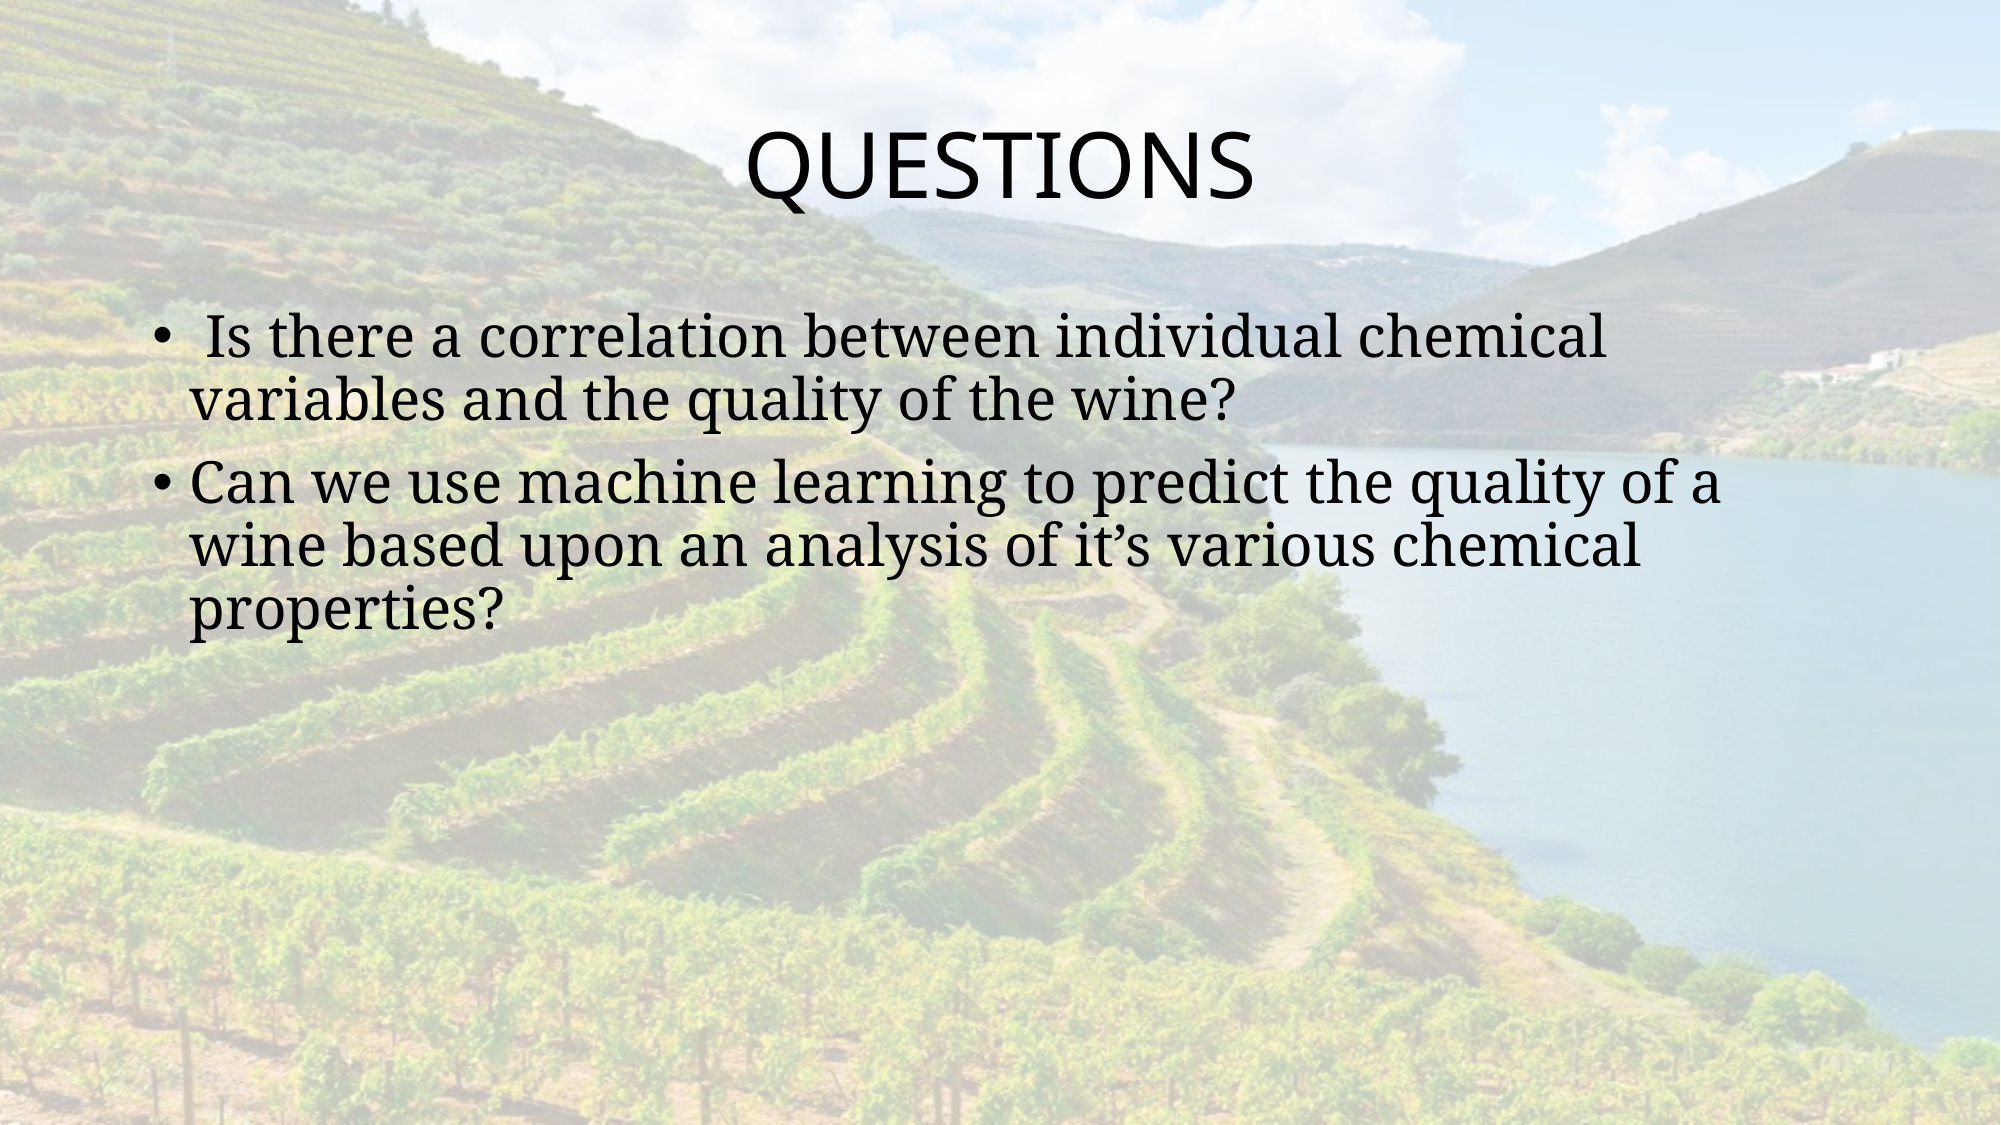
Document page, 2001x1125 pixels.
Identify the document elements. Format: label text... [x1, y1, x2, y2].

title QUESTIONS [137, 59, 1863, 278]
list Is there a correlation between individual chemical variables and the quality of the wine? Can we use machine learning to predict the quality of a wine based upon an analysis of it’s various chemical properties? [137, 299, 1863, 1014]
